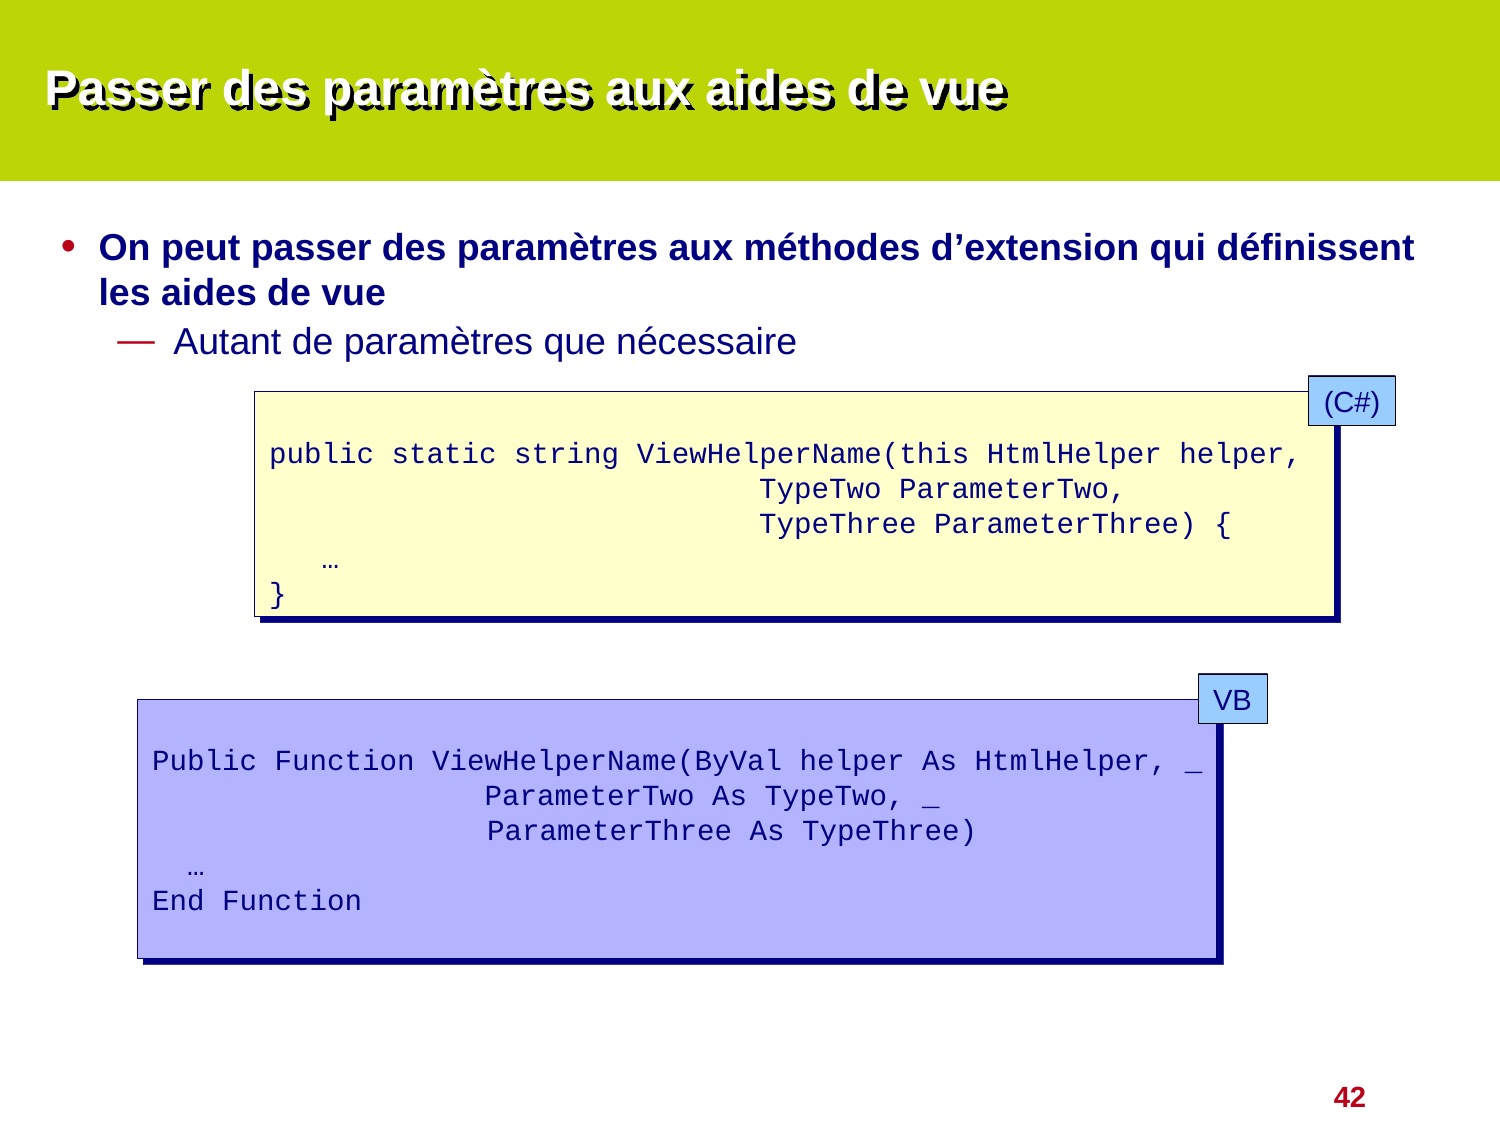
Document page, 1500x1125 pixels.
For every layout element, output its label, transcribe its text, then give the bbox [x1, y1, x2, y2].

text_box (C#) [1308, 376, 1396, 426]
text_box Public Function ViewHelperName(ByVal helper As HtmlHelper, _ ParameterTwo As TypeTwo, _ ParameterThree As TypeThree) … End Function [137, 699, 1217, 959]
list On peut passer des paramètres aux méthodes d’extension qui définissent les aides de vue Autant de paramètres que nécessaire [45, 215, 1457, 372]
text_box VB [1198, 674, 1268, 724]
text_box public static string ViewHelperName(this HtmlHelper helper, TypeTwo ParameterTwo, TypeThree ParameterThree) { … } [254, 391, 1335, 617]
title Passer des paramètres aux aides de vue [29, 26, 1308, 146]
